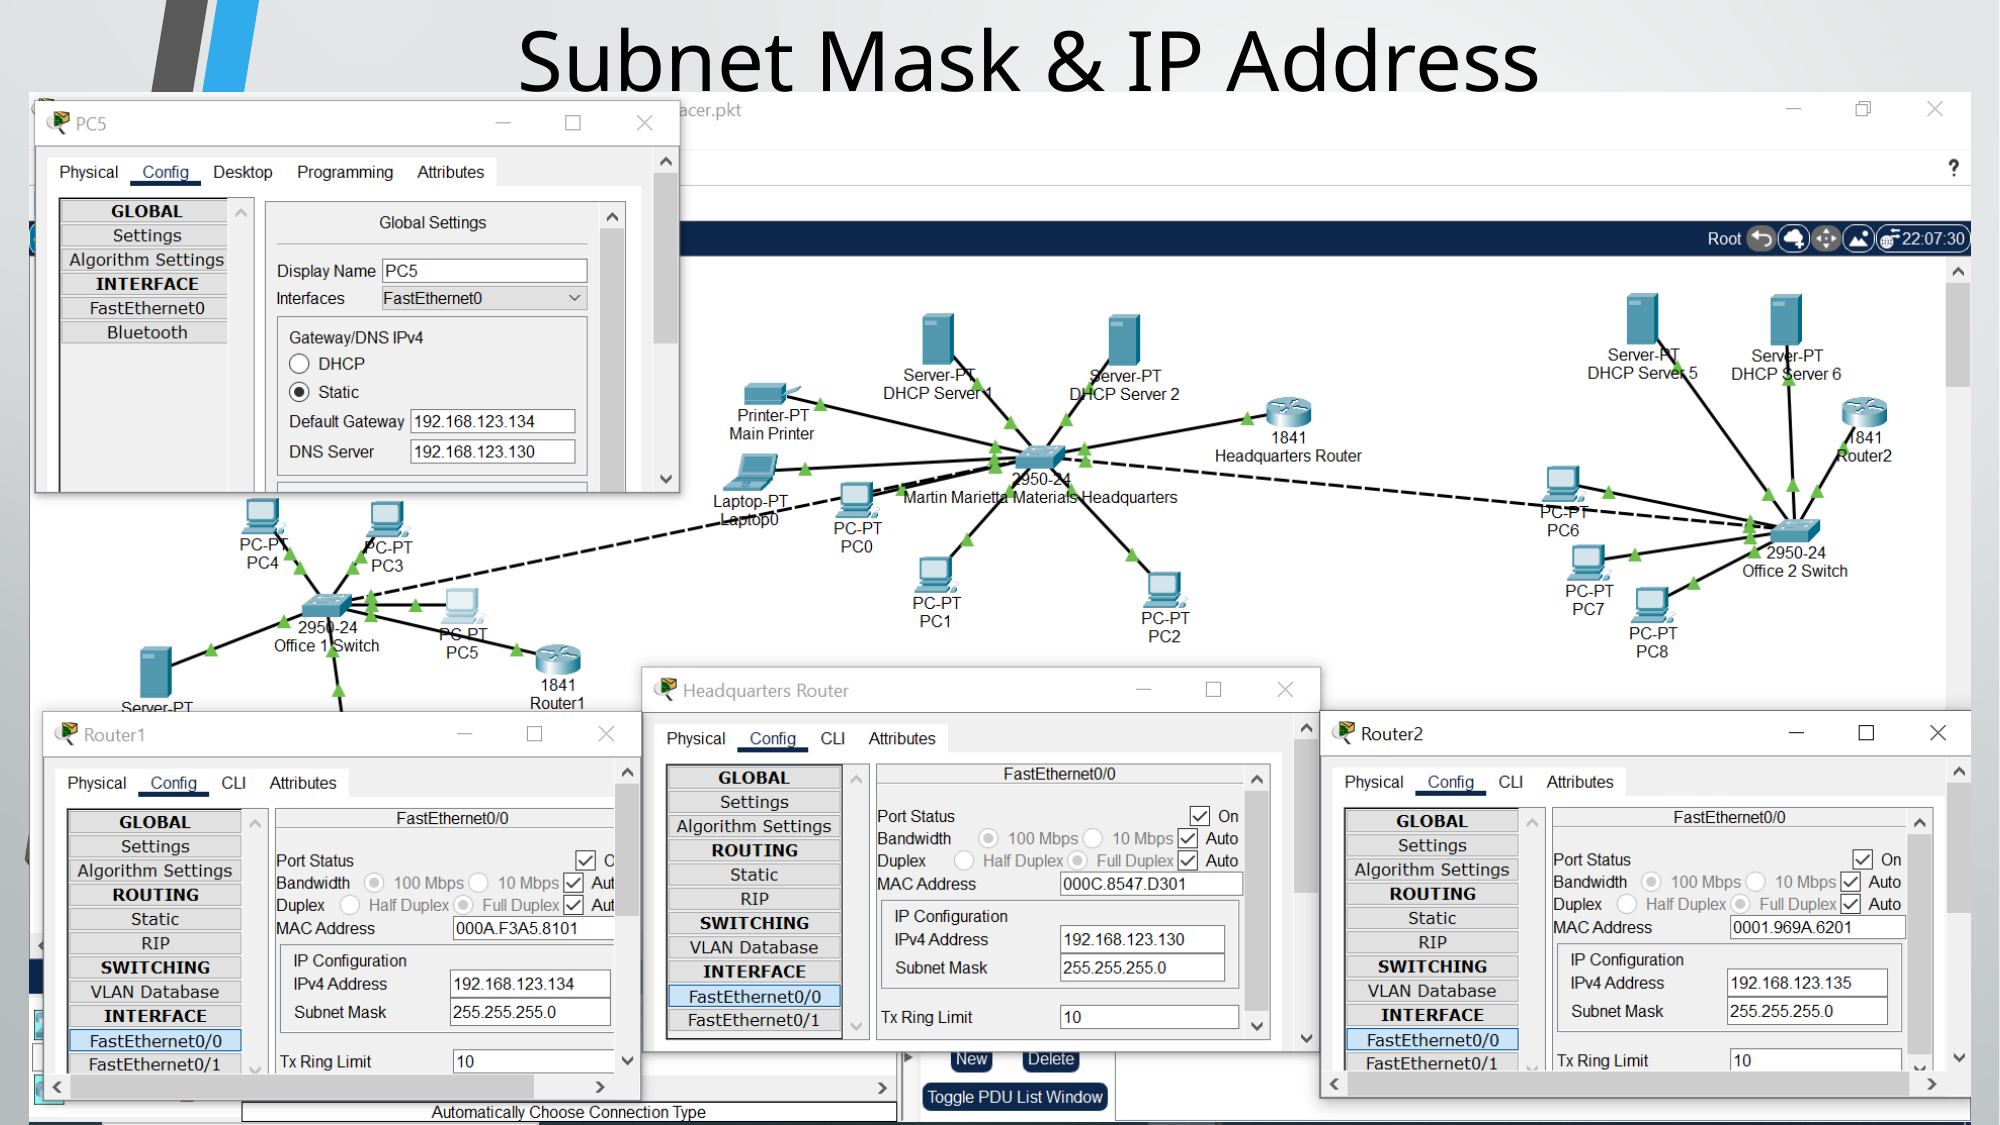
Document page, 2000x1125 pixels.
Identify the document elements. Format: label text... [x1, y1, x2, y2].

title Subnet Mask & IP Address [208, 0, 1852, 92]
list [29, 92, 1971, 1125]
